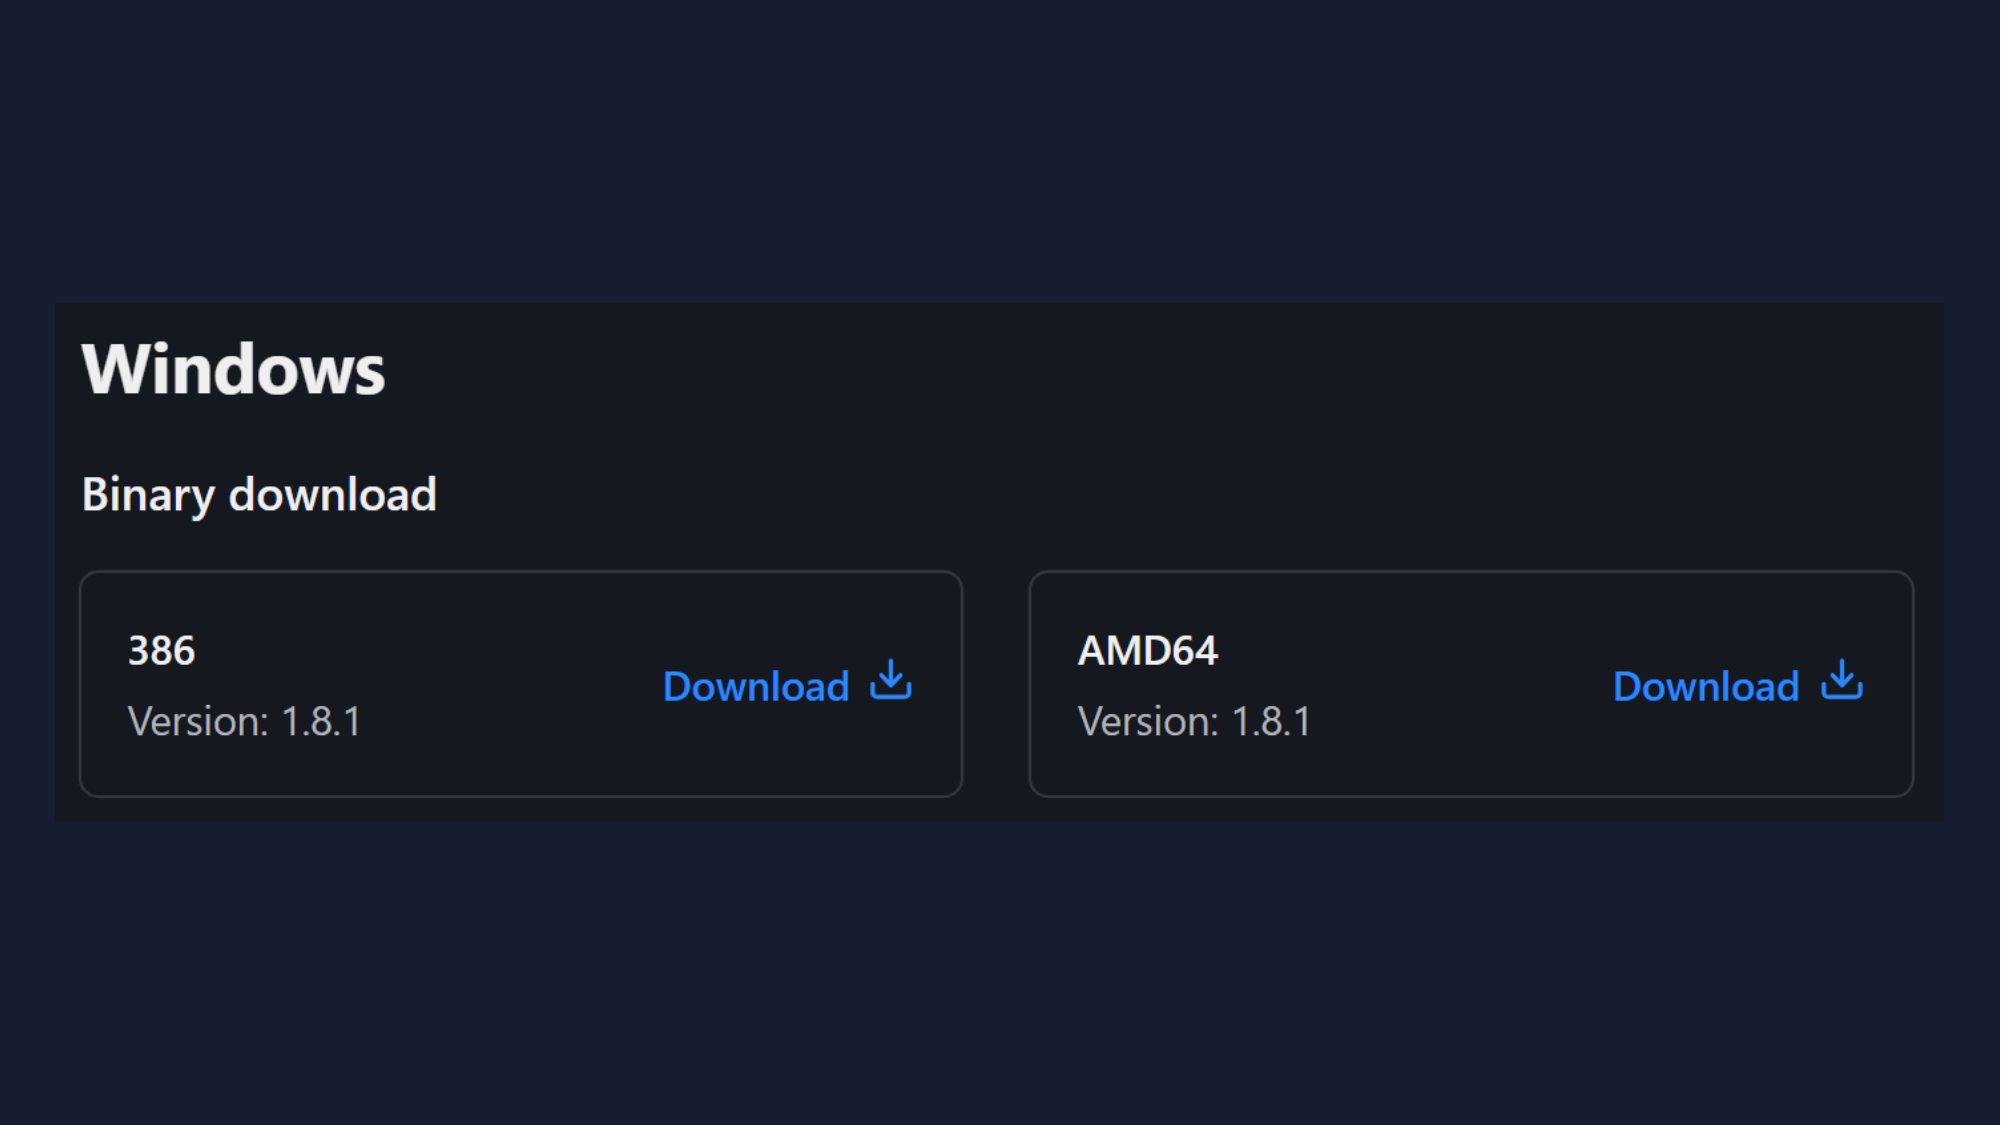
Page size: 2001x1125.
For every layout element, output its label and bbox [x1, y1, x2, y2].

picture [55, 303, 1945, 822]
